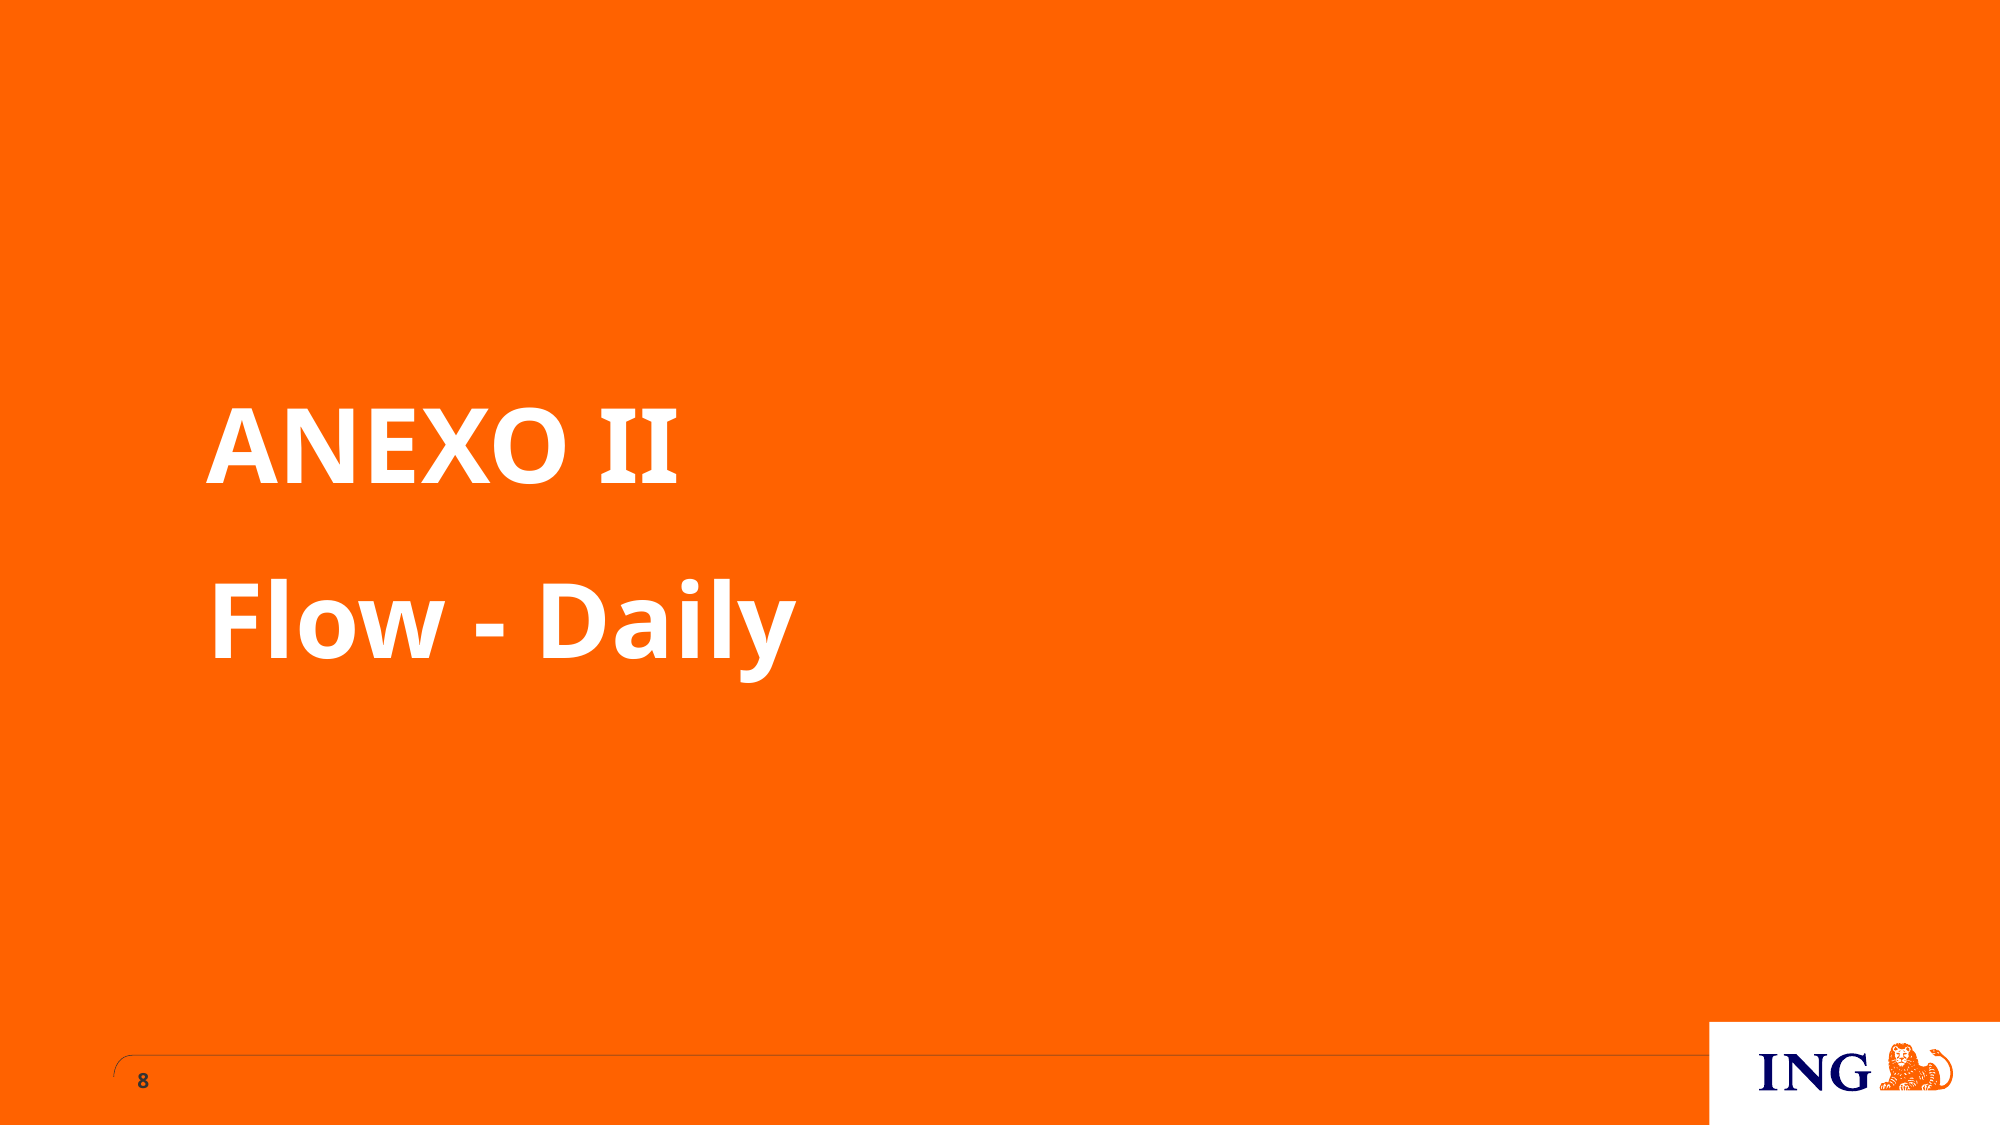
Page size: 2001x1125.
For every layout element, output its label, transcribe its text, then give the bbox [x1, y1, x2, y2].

slide_number 8 [137, 1066, 219, 1097]
title ANEXO II Flow - Daily [206, 492, 1927, 633]
